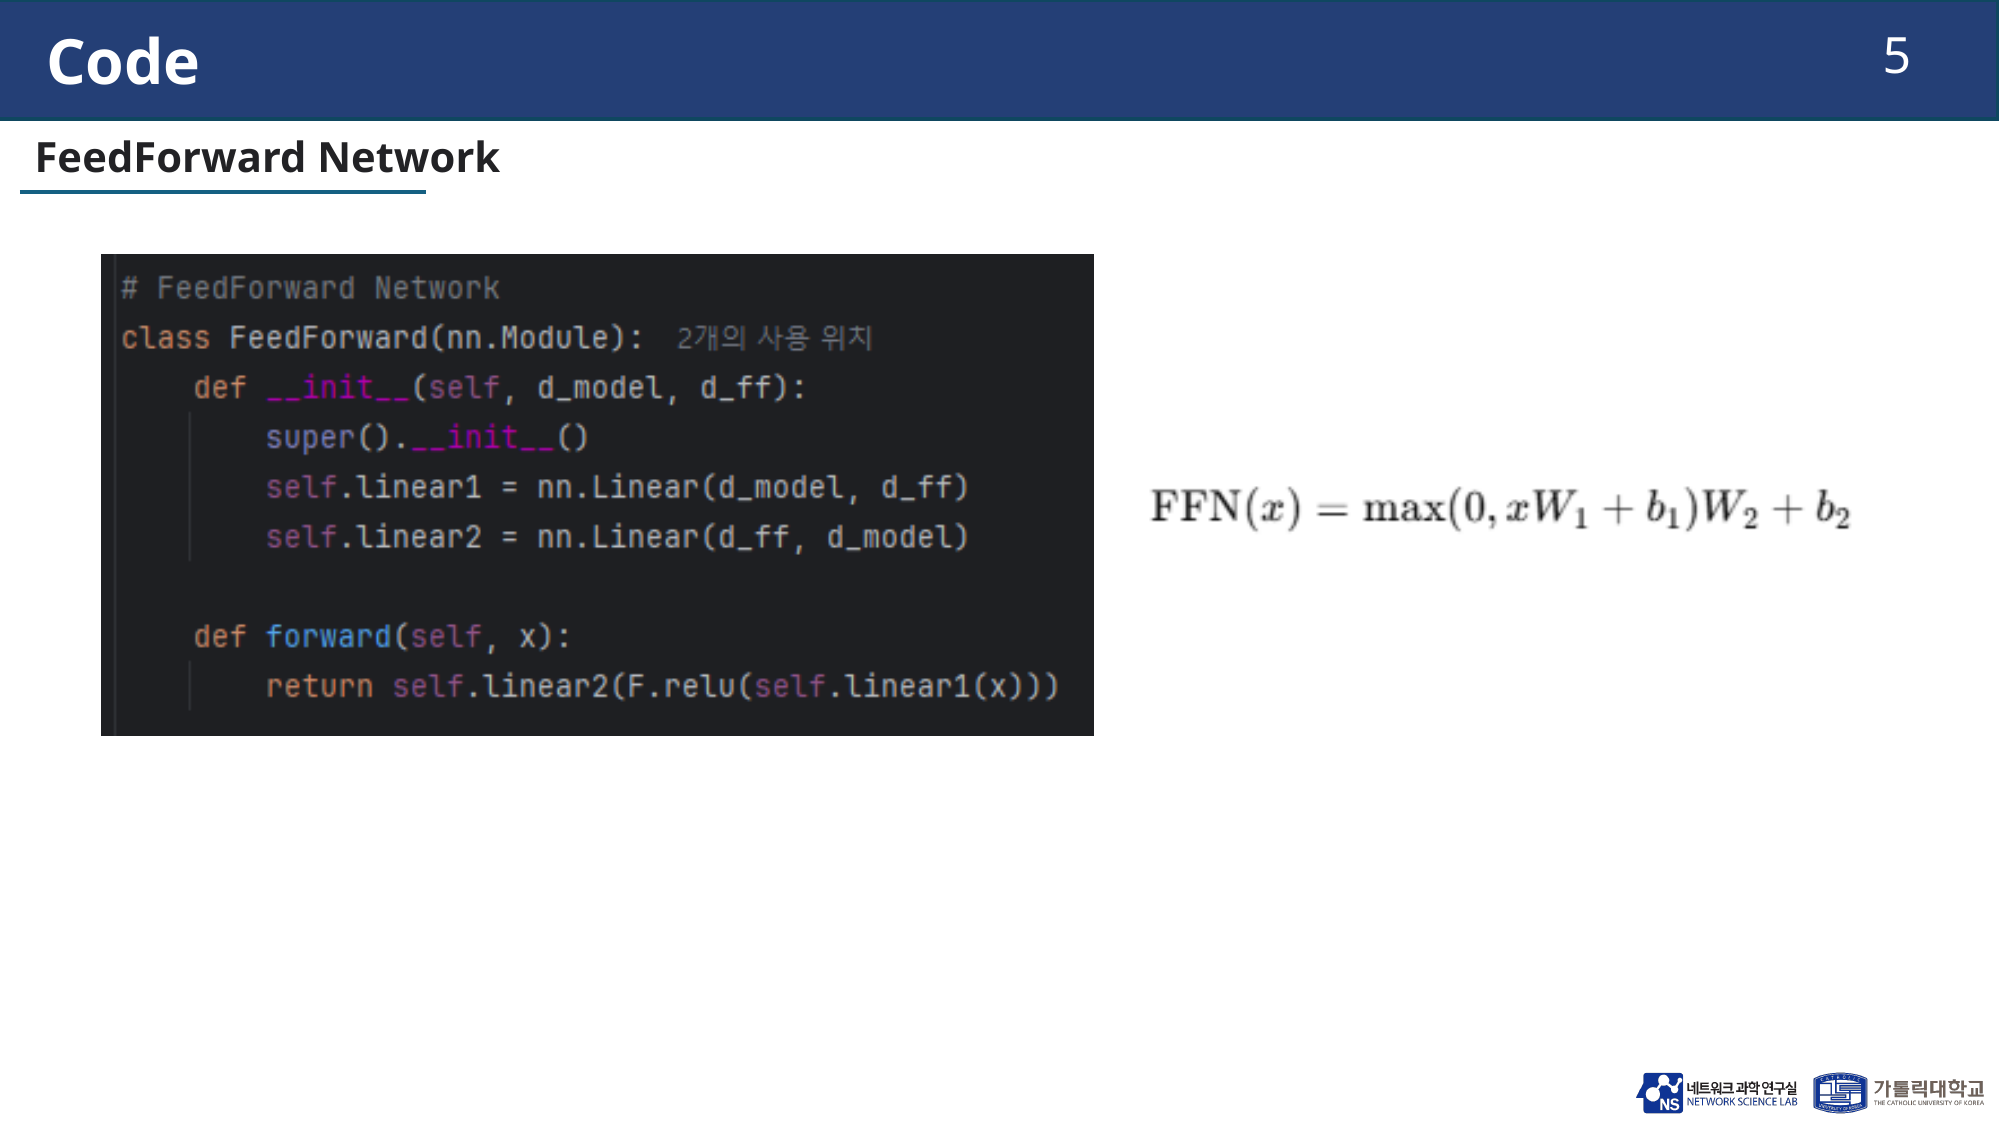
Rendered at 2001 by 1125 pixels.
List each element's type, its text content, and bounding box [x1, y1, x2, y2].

picture [101, 253, 1095, 736]
picture [1634, 1071, 1988, 1116]
text_box Code [31, 14, 722, 104]
text_box FeedForward Network [19, 123, 2000, 189]
picture [1124, 454, 1885, 563]
